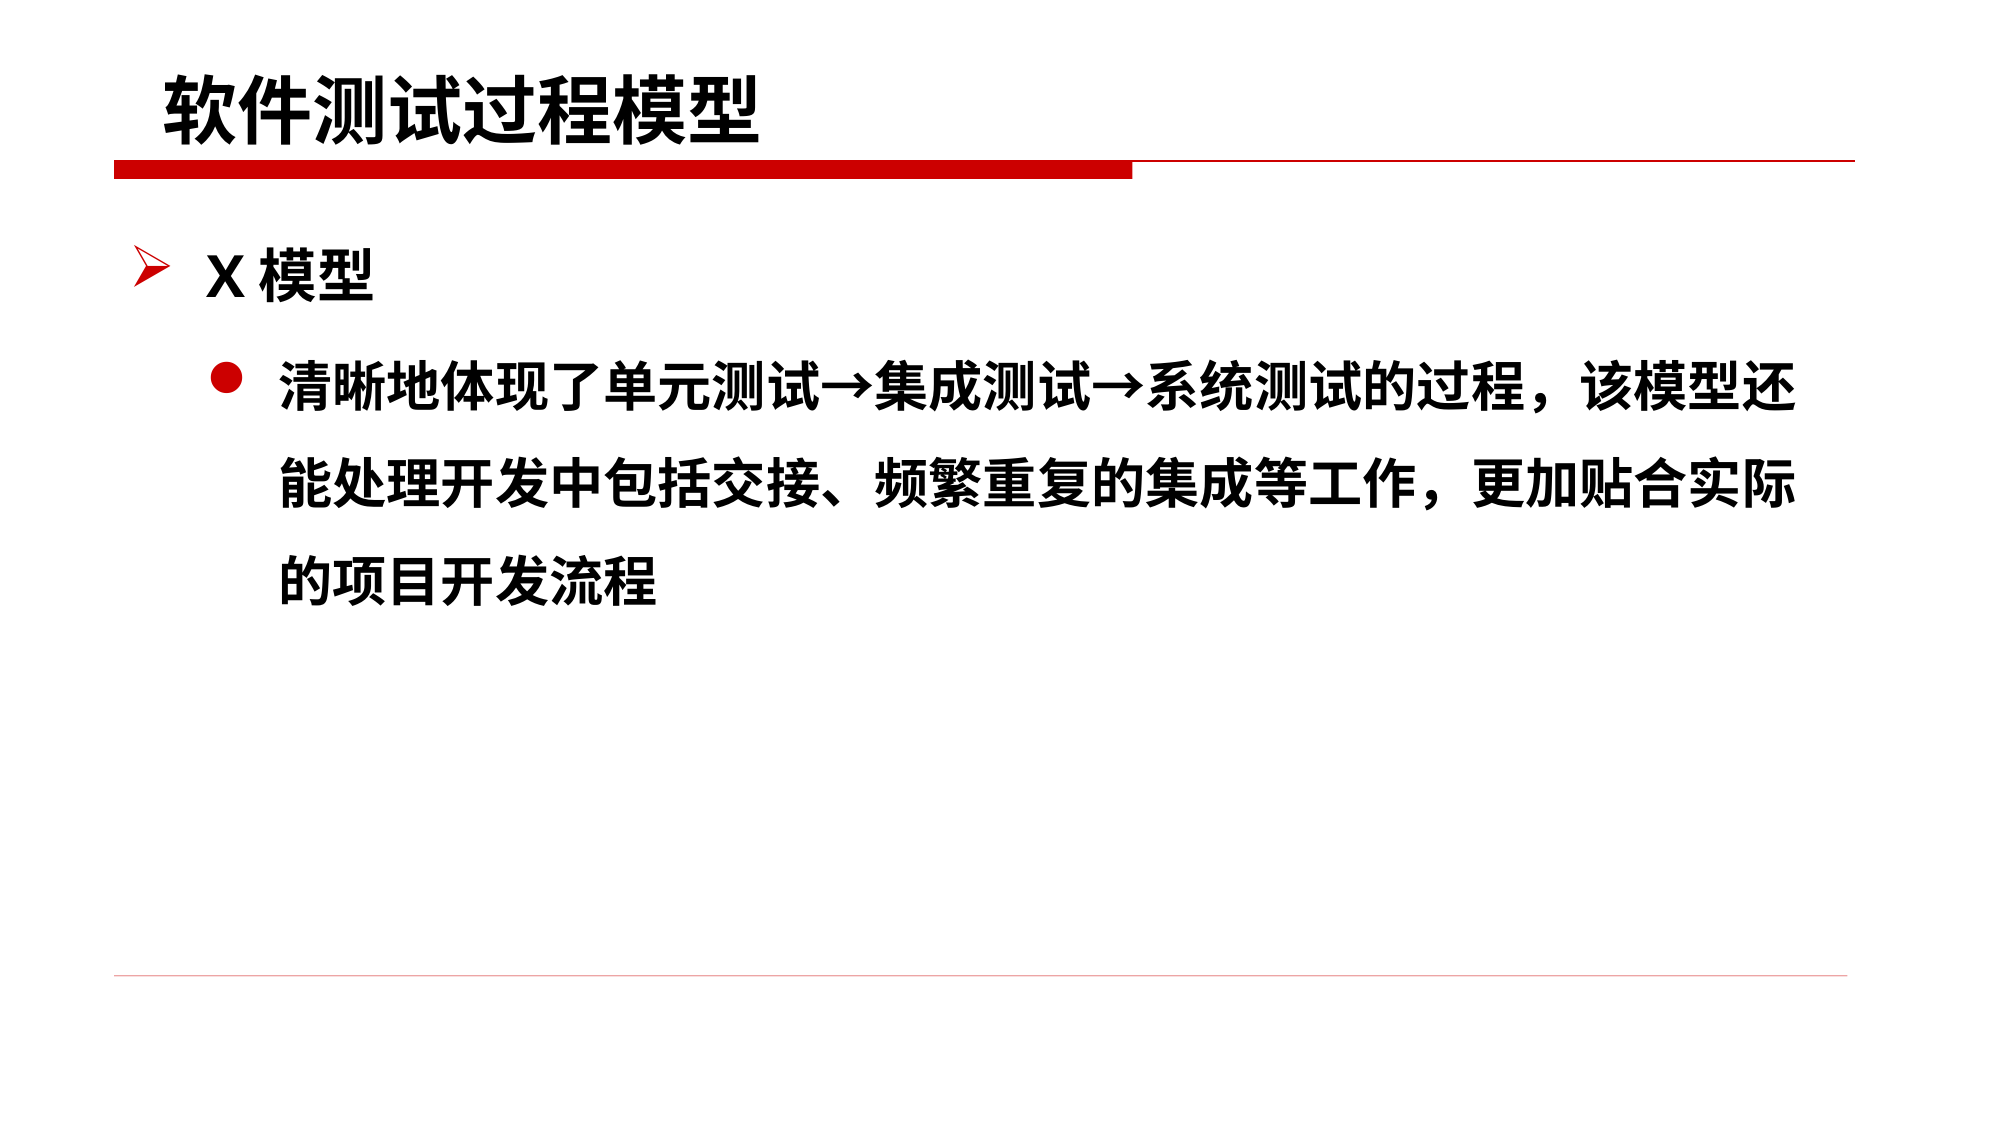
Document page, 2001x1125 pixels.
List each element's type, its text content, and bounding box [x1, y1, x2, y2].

list X模型 清晰地体现了单元测试→集成测试→系统测试的过程，该模型还能处理开发中包括交接、频繁重复的集成等工作，更加贴合实际的项目开发流程 [114, 196, 1865, 897]
title 软件测试过程模型 [112, 42, 1863, 161]
